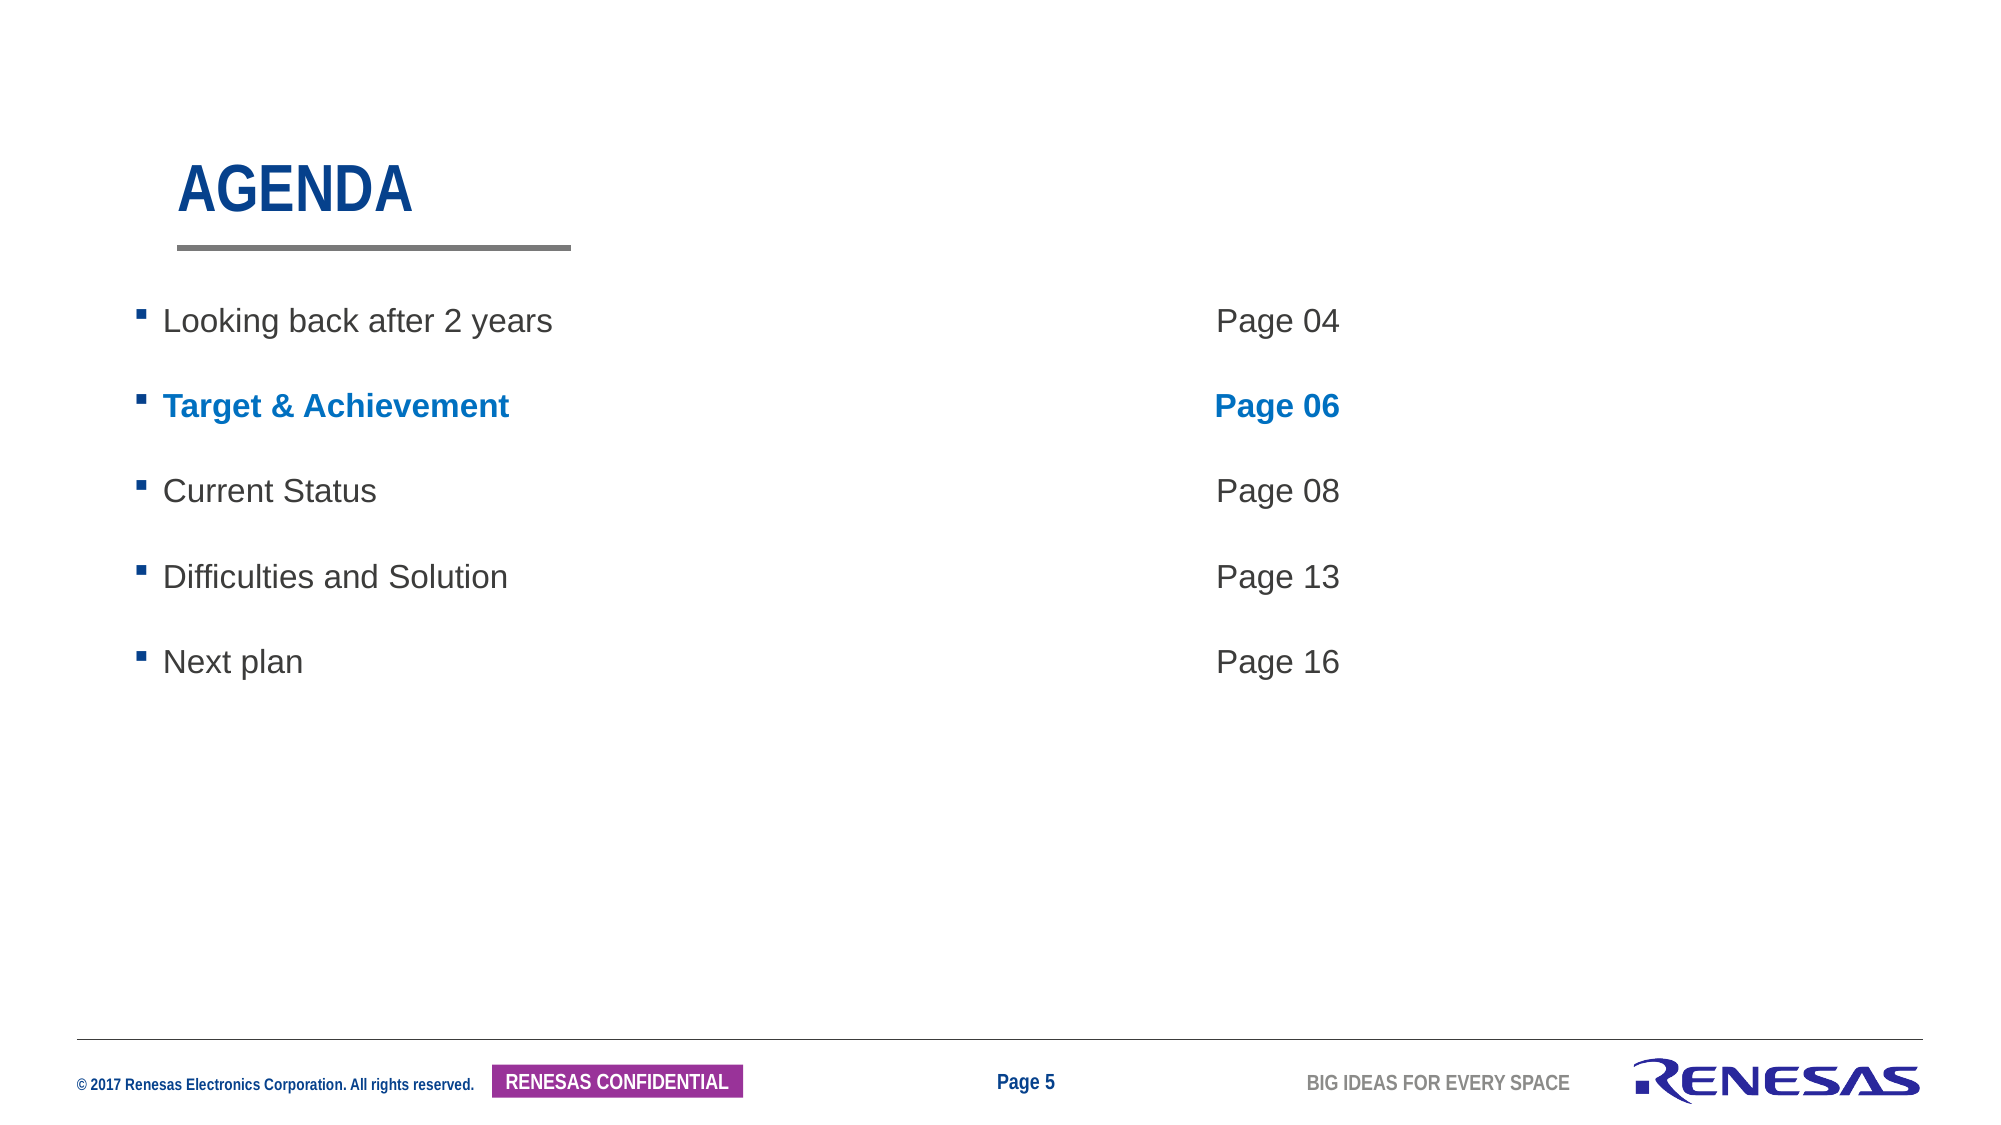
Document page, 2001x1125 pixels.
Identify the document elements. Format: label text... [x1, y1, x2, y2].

title Agenda [177, 80, 1575, 227]
slide_number Page 5 [944, 1067, 1056, 1095]
picture [1631, 1056, 1923, 1106]
list Looking back after 2 years Page 04 Target & Achievement Page 06 Current Status Page 08 Difficulties and Solution Page 13 Next plan Page 16 [133, 290, 1977, 685]
